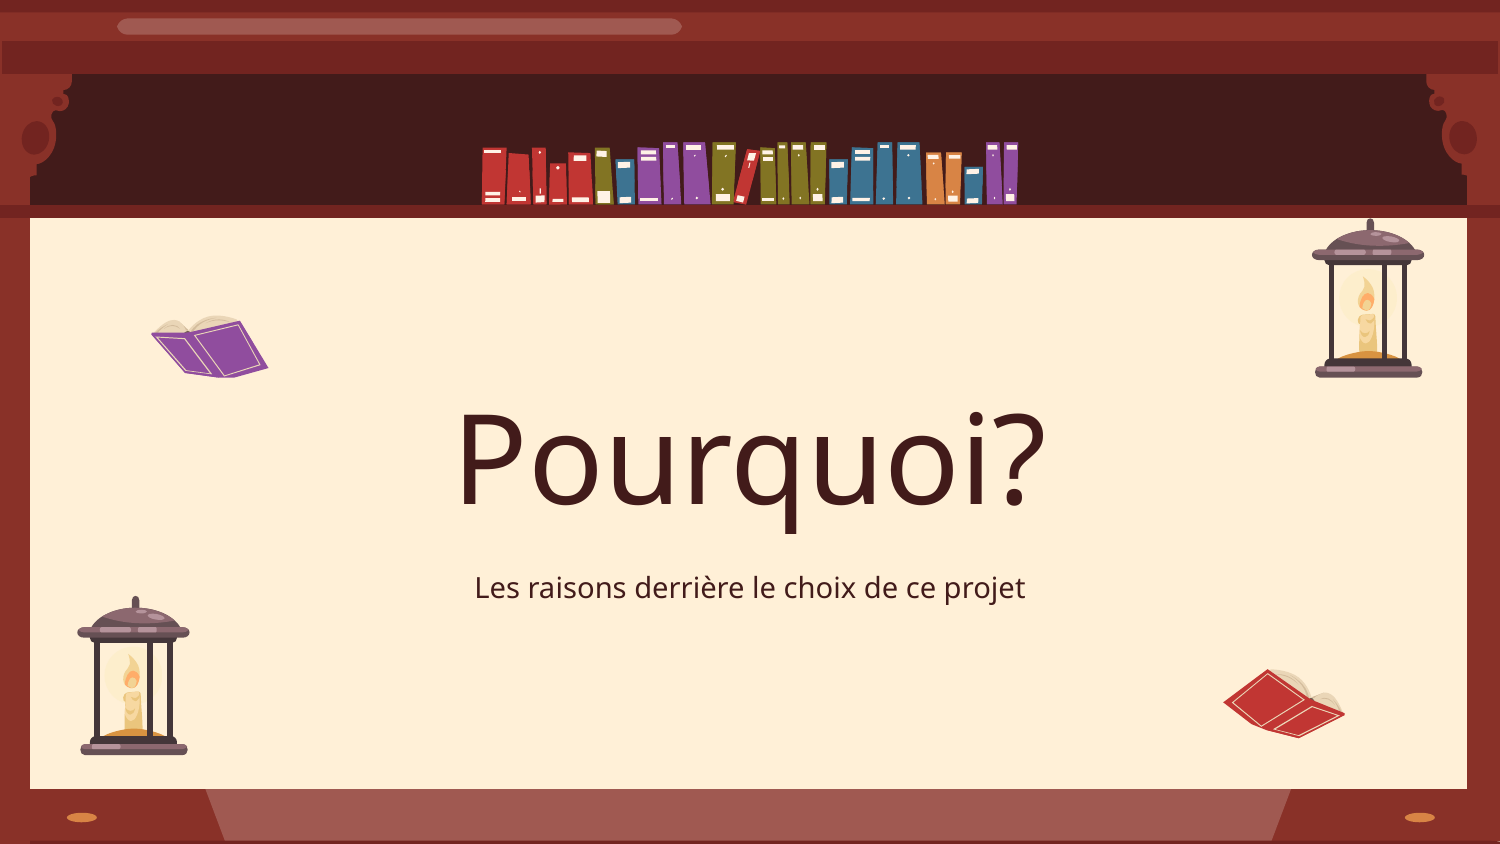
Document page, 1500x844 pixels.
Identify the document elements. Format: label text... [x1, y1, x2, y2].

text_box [151, 315, 269, 378]
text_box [1309, 218, 1427, 378]
text_box [0, 204, 1500, 218]
title Pourquoi? [281, 357, 1219, 553]
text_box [74, 595, 193, 756]
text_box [1226, 673, 1345, 736]
subtitle Les raisons derrière le choix de ce projet [408, 546, 1092, 627]
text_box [481, 141, 1019, 205]
